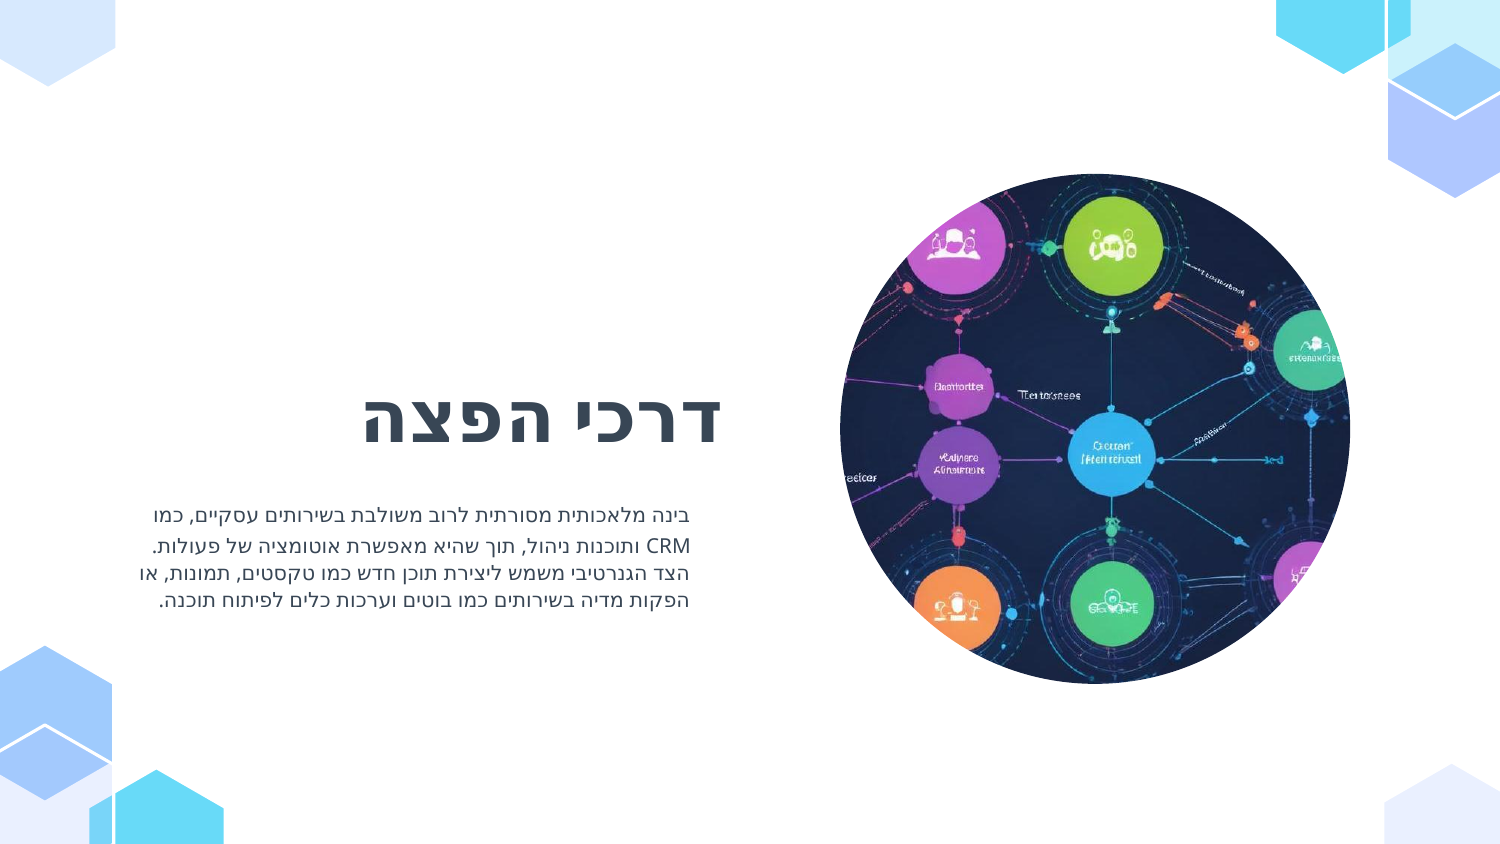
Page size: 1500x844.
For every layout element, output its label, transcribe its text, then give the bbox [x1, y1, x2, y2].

title דרכי הפצה [118, 207, 739, 488]
subtitle בינה מלאכותית מסורתית לרוב משולבת בשירותים עסקיים, כמו CRM ותוכנות ניהול, תוך שהיא מאפשרת אוטומציה של פעולות. הצד הגנרטיבי משמש ליצירת תוכן חדש כמו טקסטים, תמונות, או הפקות מדיה בשירותים כמו בוטים וערכות כלים לפיתוח תוכנה. [118, 489, 739, 636]
text_box [840, 173, 1351, 684]
